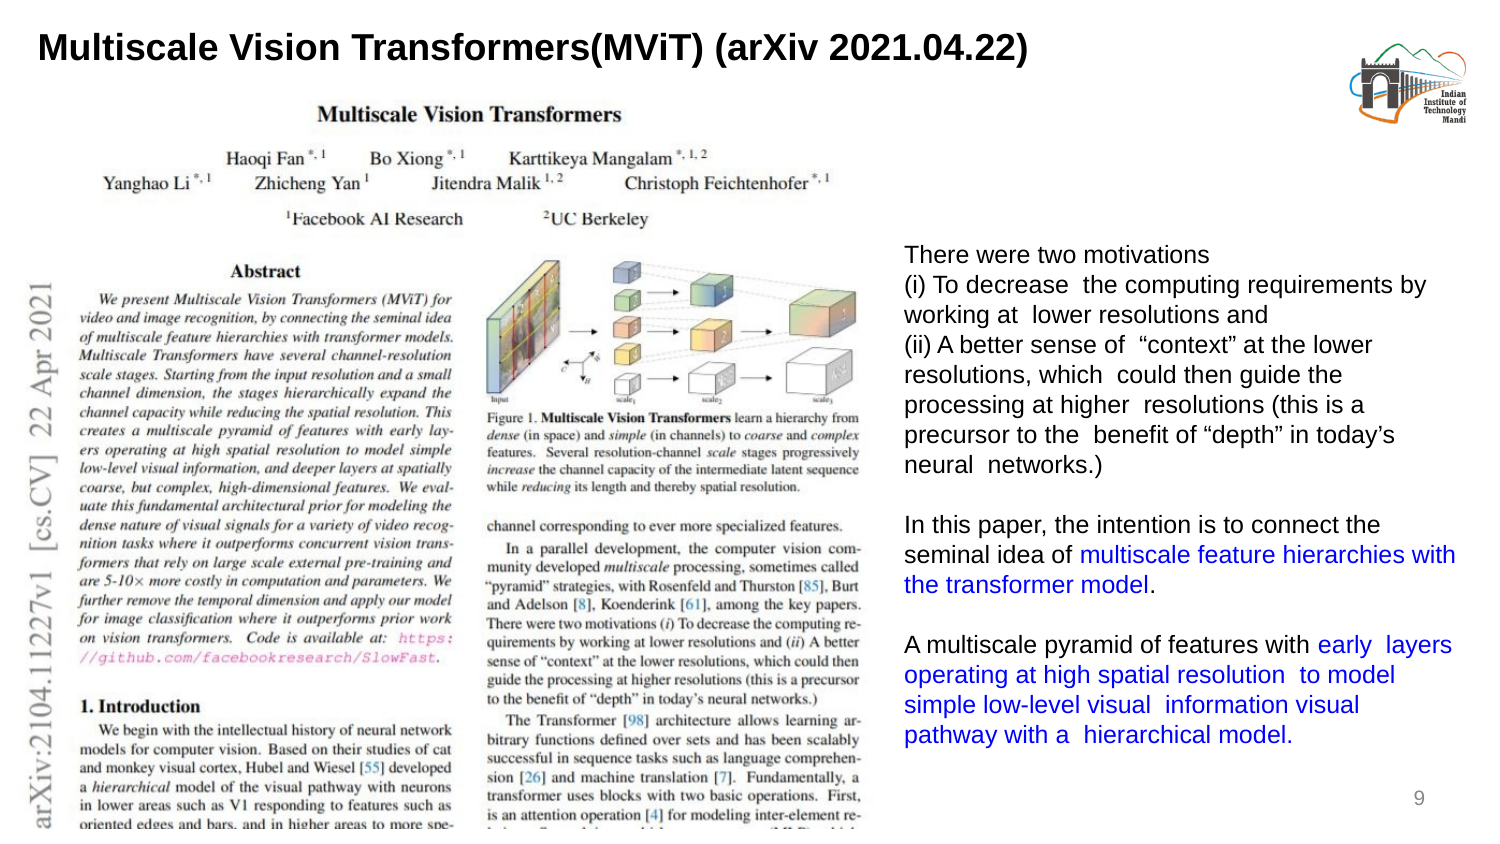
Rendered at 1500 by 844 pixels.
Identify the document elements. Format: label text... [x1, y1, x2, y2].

picture [1345, 32, 1472, 134]
slide_number ‹#› [1080, 784, 1425, 844]
picture [17, 99, 875, 829]
text_box There were two motivations (i) To decrease the computing requirements by working at lower resolutions and (ii) A better sense of “context” at the lower resolutions, which could then guide the processing at higher resolutions (this is a precursor to the benefit of “depth” in today’s neural networks.) In this paper, the intention is to connect the seminal idea of multiscale feature hierarchies with the transformer model. A multiscale pyramid of features with early layers operating at high spatial resolution to model simple low-level visual information visual pathway with a hierarchical model. [902, 236, 1463, 748]
title Multiscale Vision Transformers(MViT) (arXiv 2021.04.22) [35, 21, 1032, 165]
